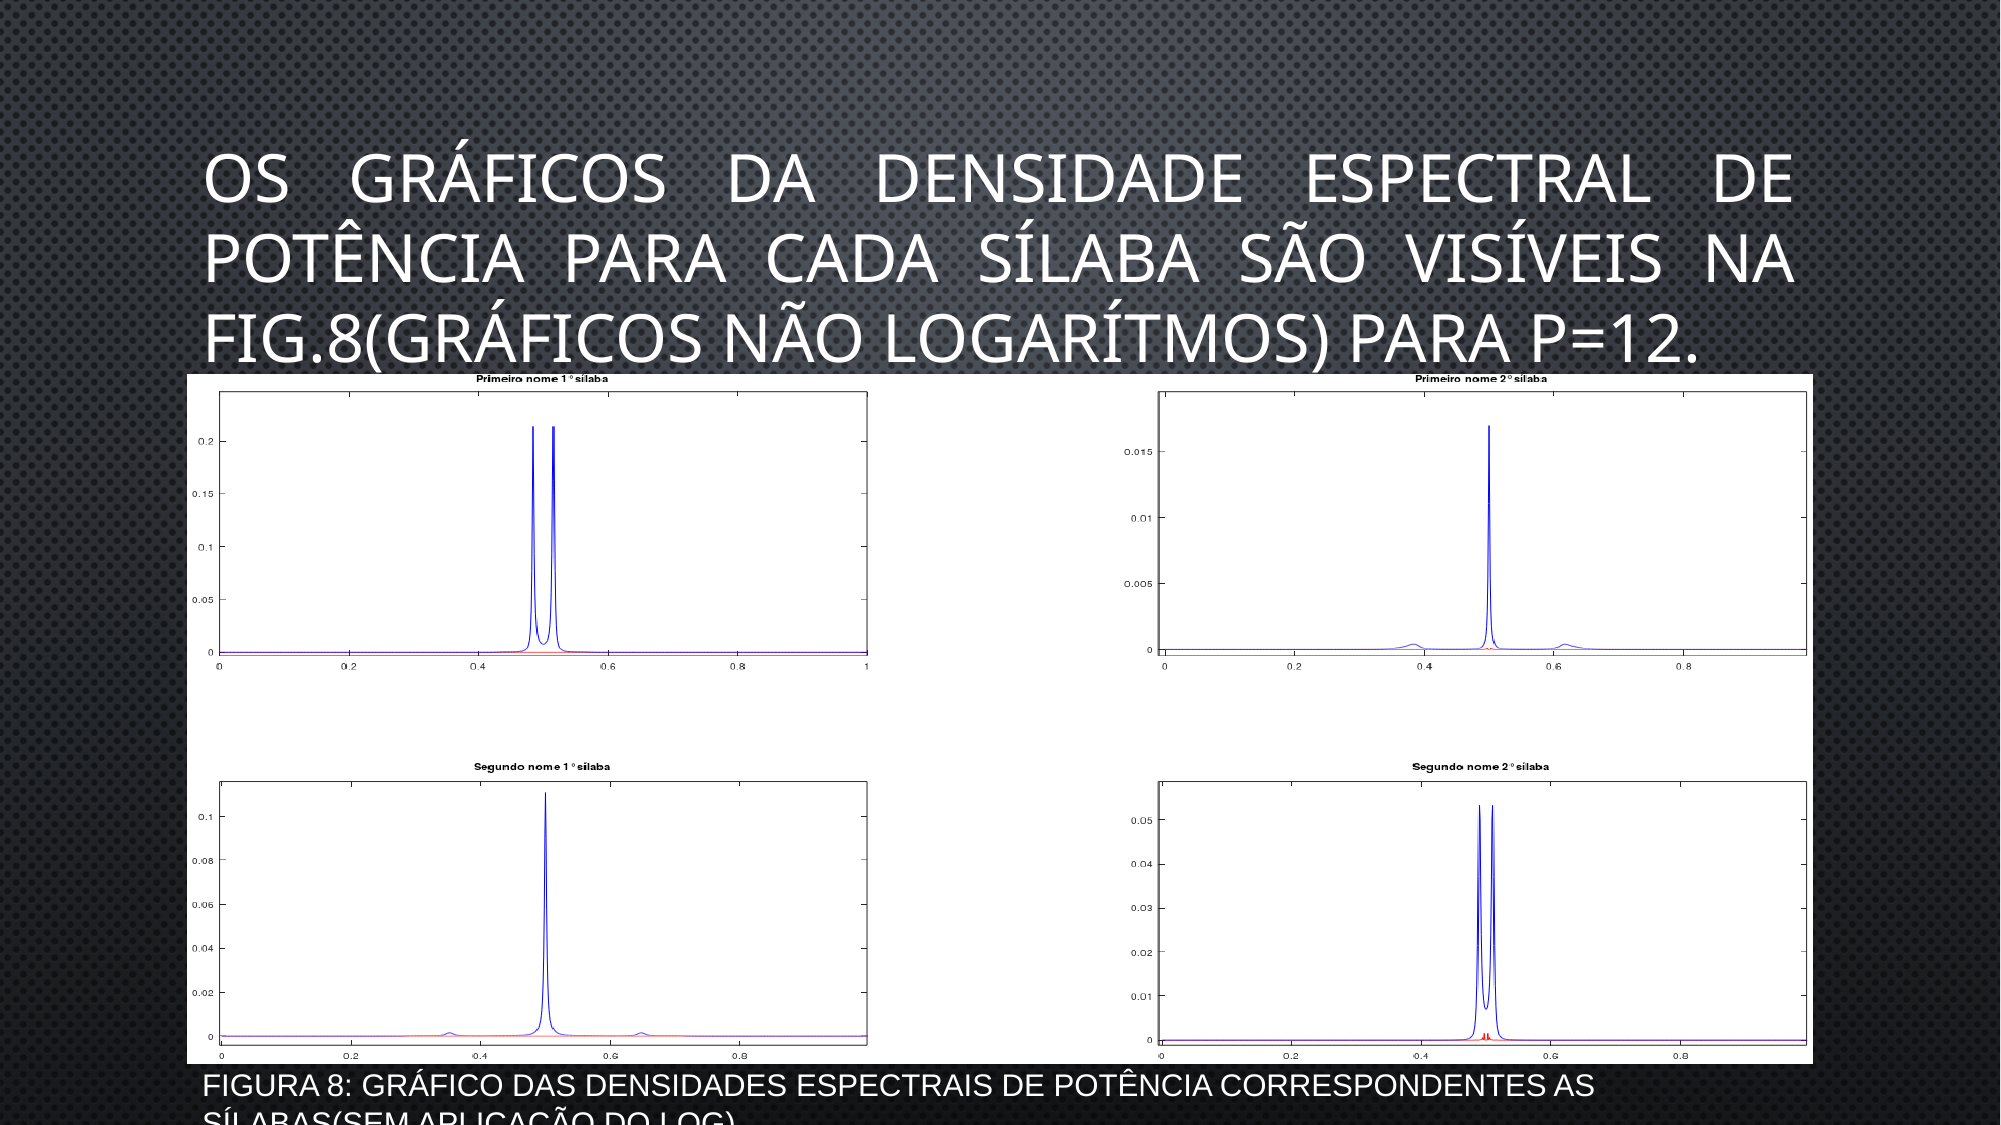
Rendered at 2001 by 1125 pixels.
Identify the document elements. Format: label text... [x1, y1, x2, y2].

text_box figura 8: gráfico das densidades espectrais de potência correspondentes as sílabas(sem aplicação do log). [187, 1058, 1825, 1125]
title Os gráficos da densidade espectral de potência para cada sílaba são visíveis na Fig.8(gráficos não logarítmos) para p=12. [187, 99, 1813, 374]
picture [186, 374, 1813, 1064]
